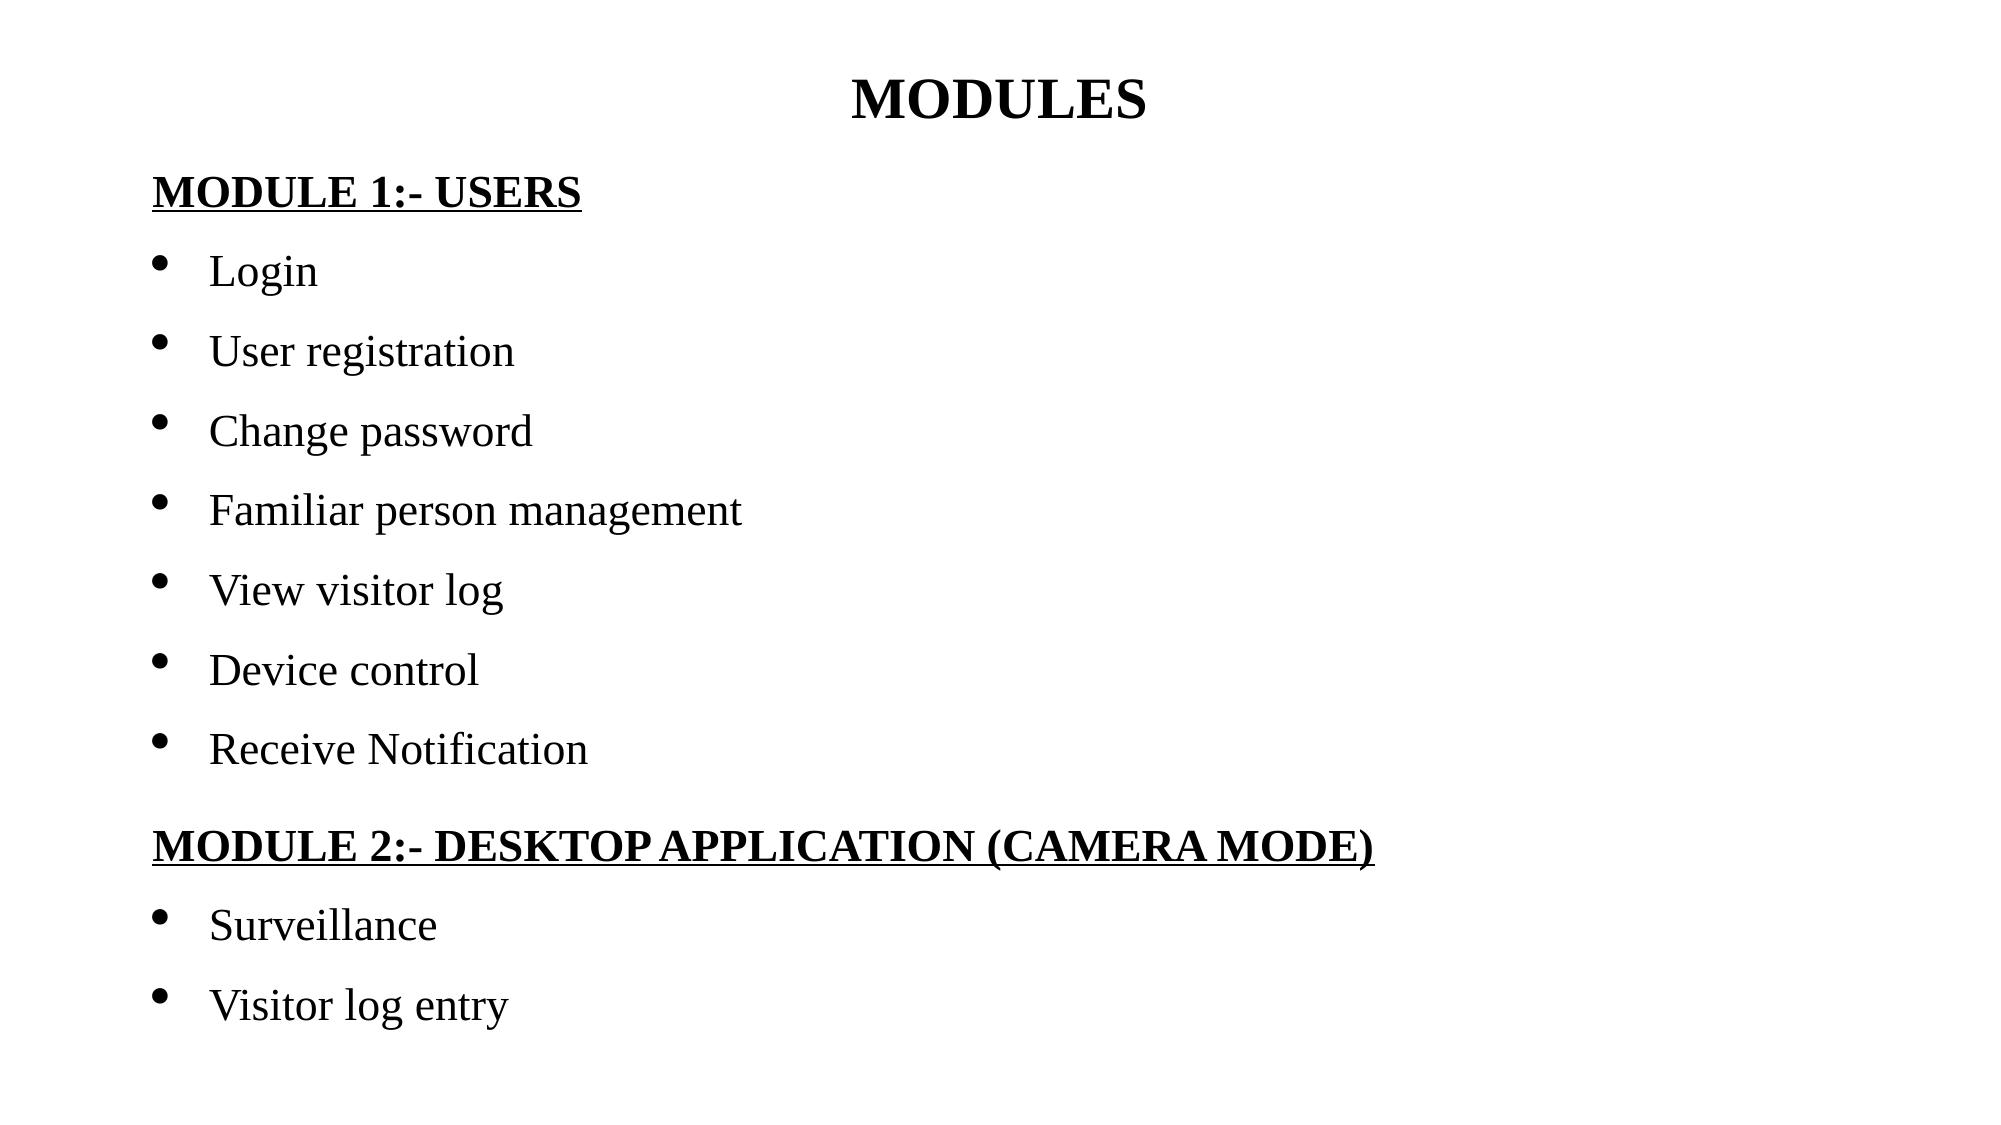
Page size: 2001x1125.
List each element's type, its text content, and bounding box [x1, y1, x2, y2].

title MODULES [137, 59, 1863, 139]
list MODULE 1:- USERS Login User registration Change password Familiar person management View visitor log Device control Receive Notification MODULE 2:- DESKTOP APPLICATION (CAMERA MODE) Surveillance Visitor log entry [137, 149, 1863, 1083]
